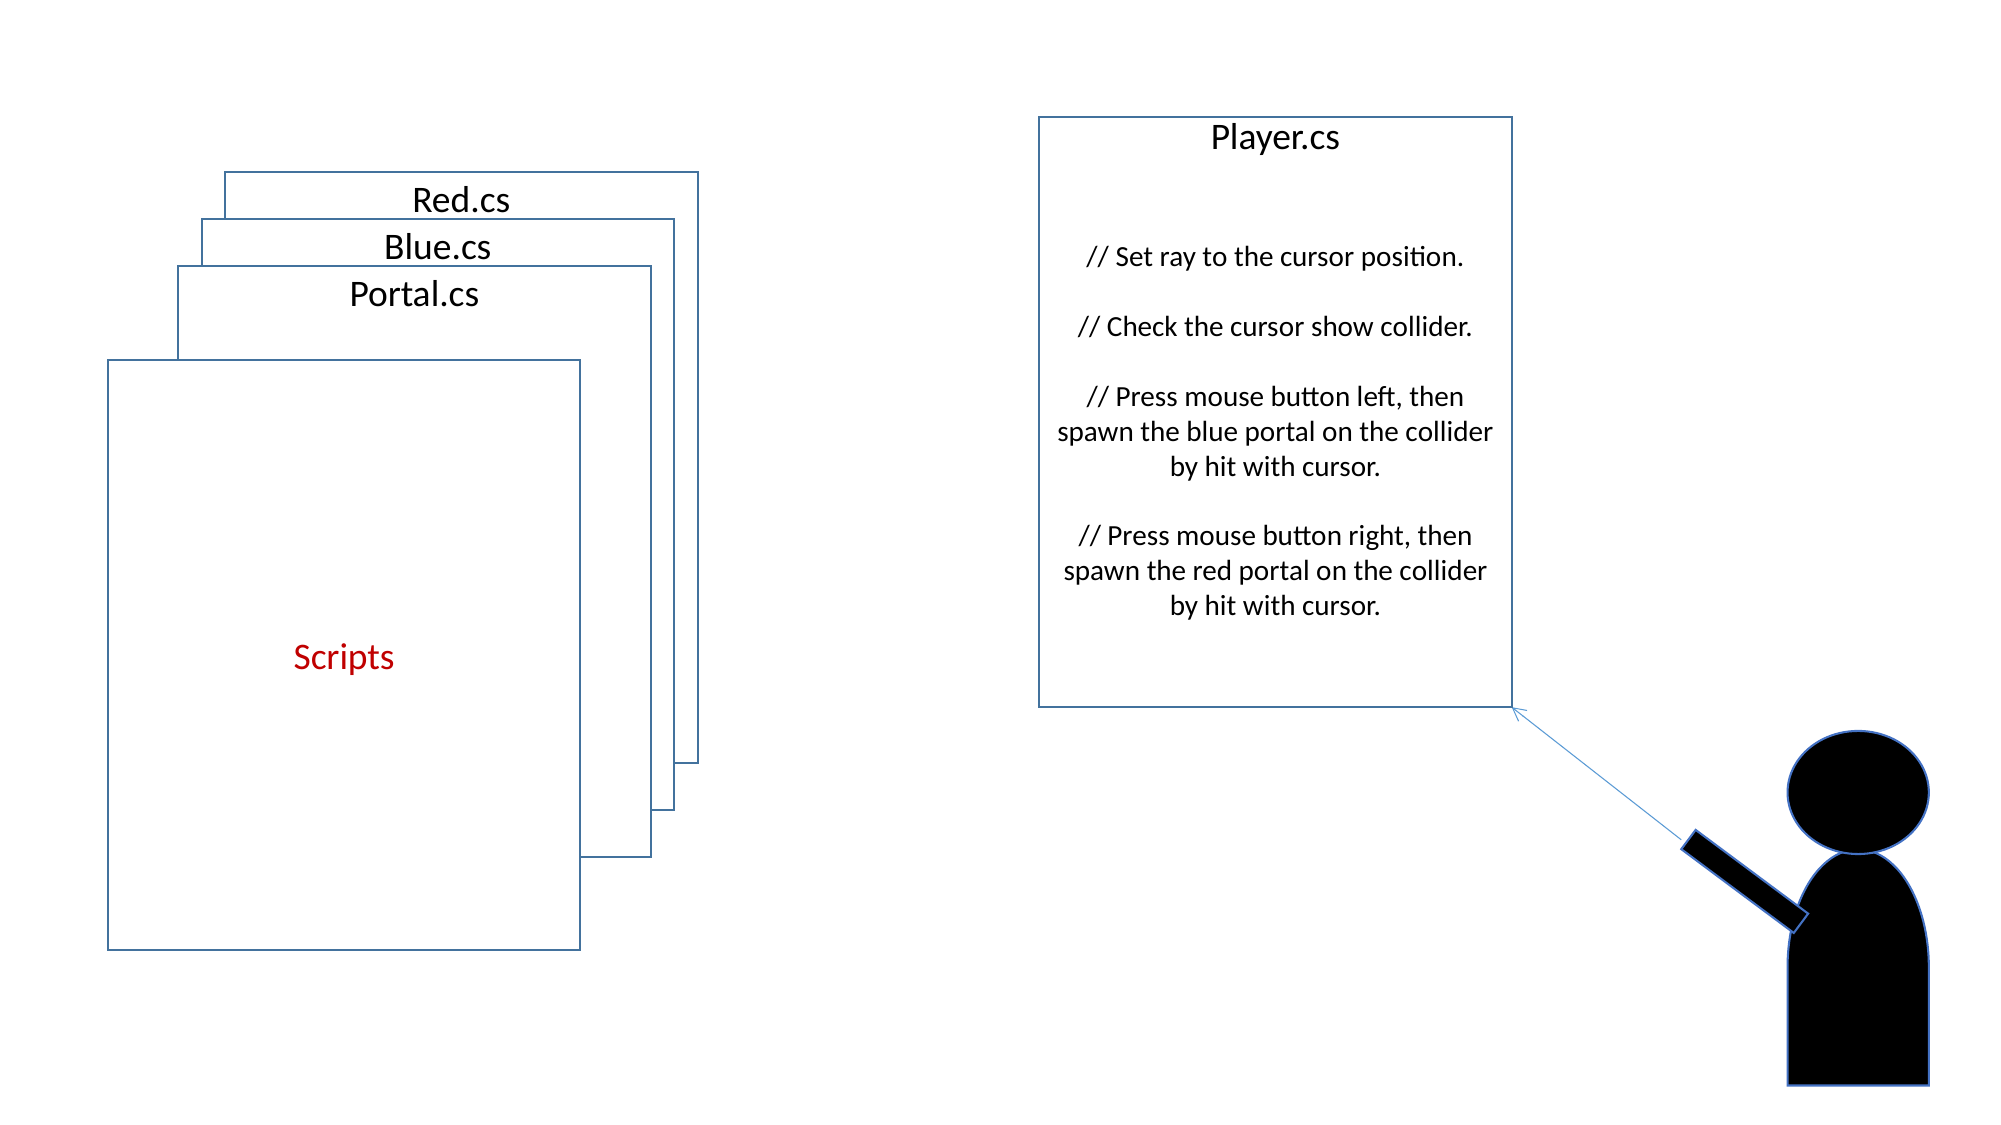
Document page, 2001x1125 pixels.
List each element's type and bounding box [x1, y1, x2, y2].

text_box [1511, 707, 1929, 1086]
text_box [107, 116, 1512, 951]
